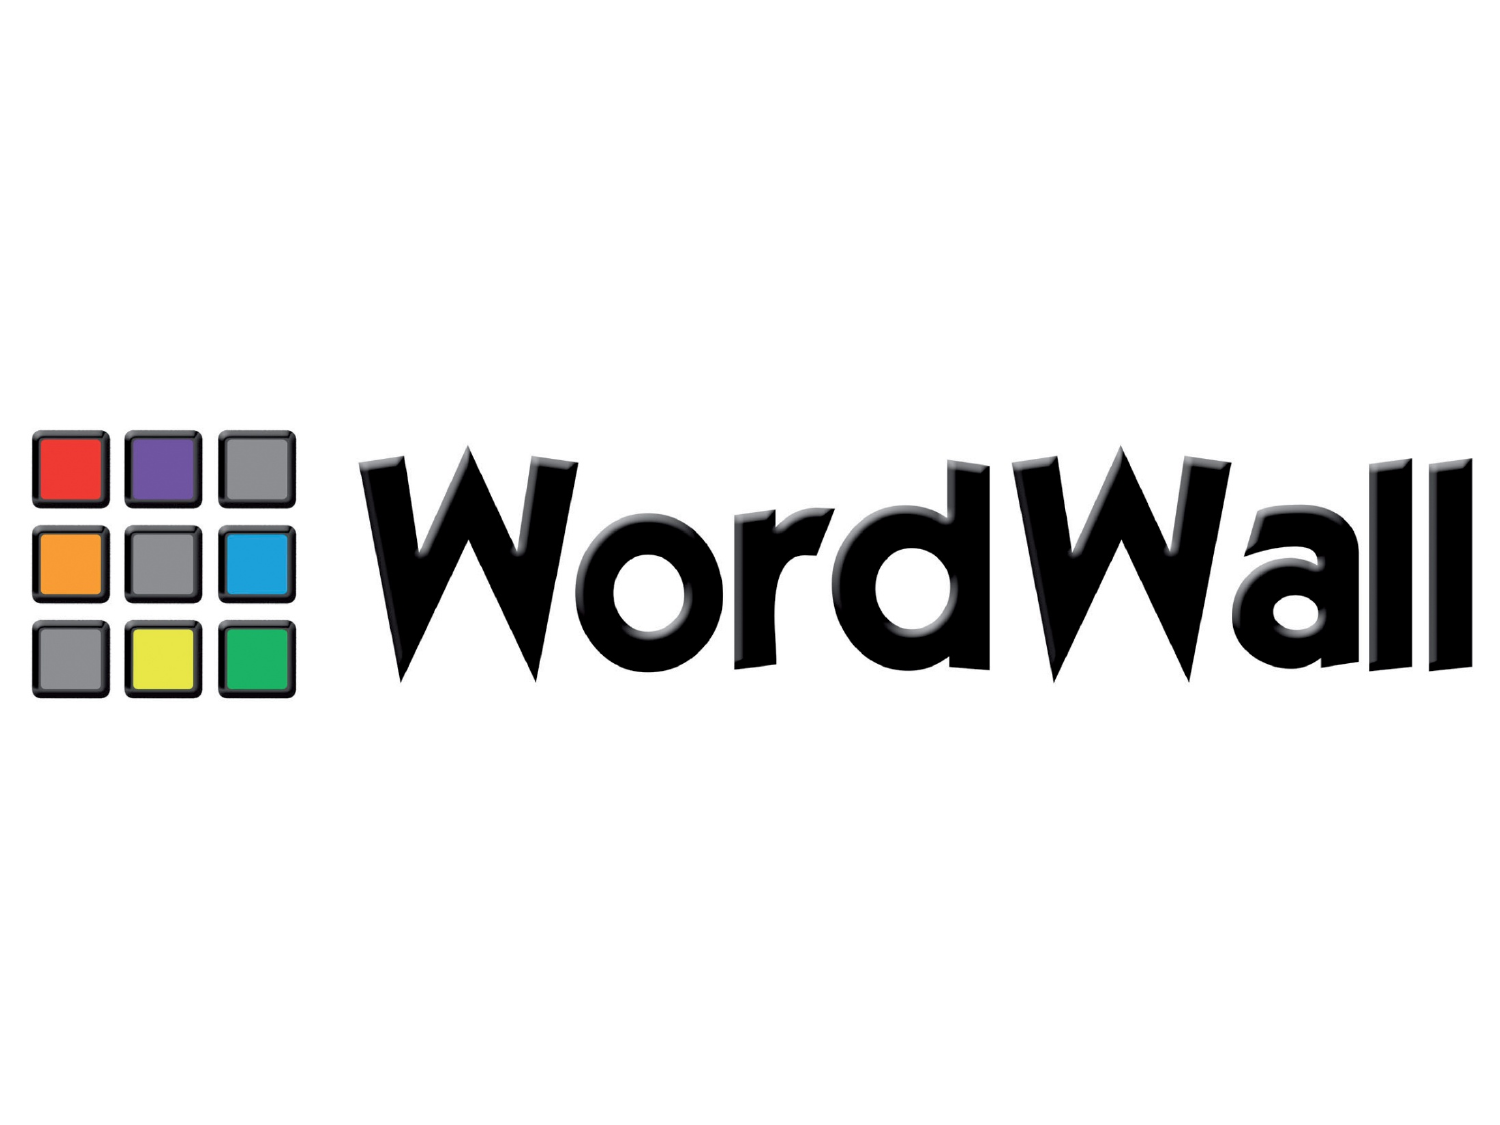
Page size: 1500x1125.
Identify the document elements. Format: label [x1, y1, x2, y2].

picture [0, 396, 1500, 734]
